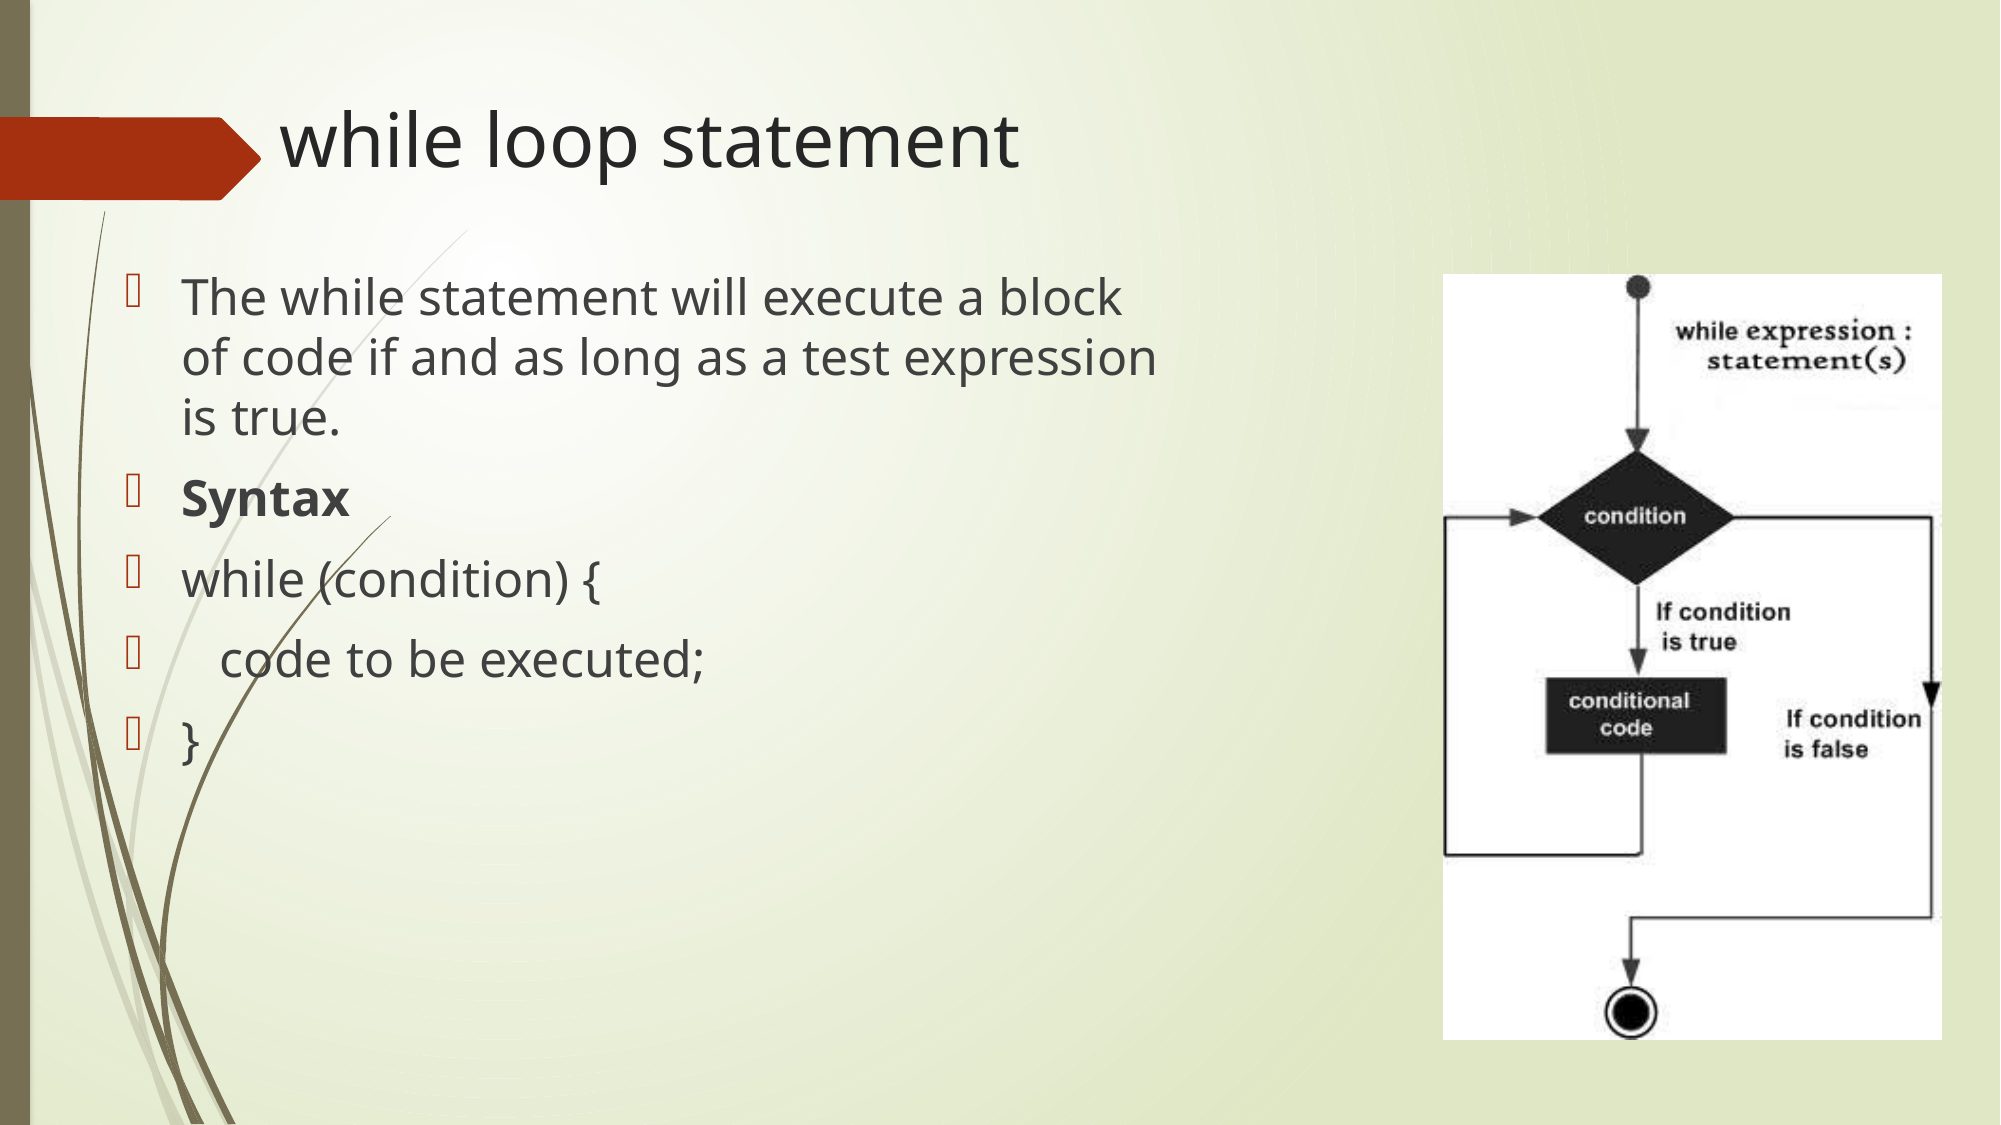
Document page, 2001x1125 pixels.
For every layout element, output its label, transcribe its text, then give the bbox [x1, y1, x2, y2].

title while loop statement [264, 84, 1888, 231]
list The while statement will execute a block of code if and as long as a test expression is true. Syntax while (condition) { code to be executed; } [109, 257, 1190, 1097]
picture [1442, 274, 1942, 1041]
